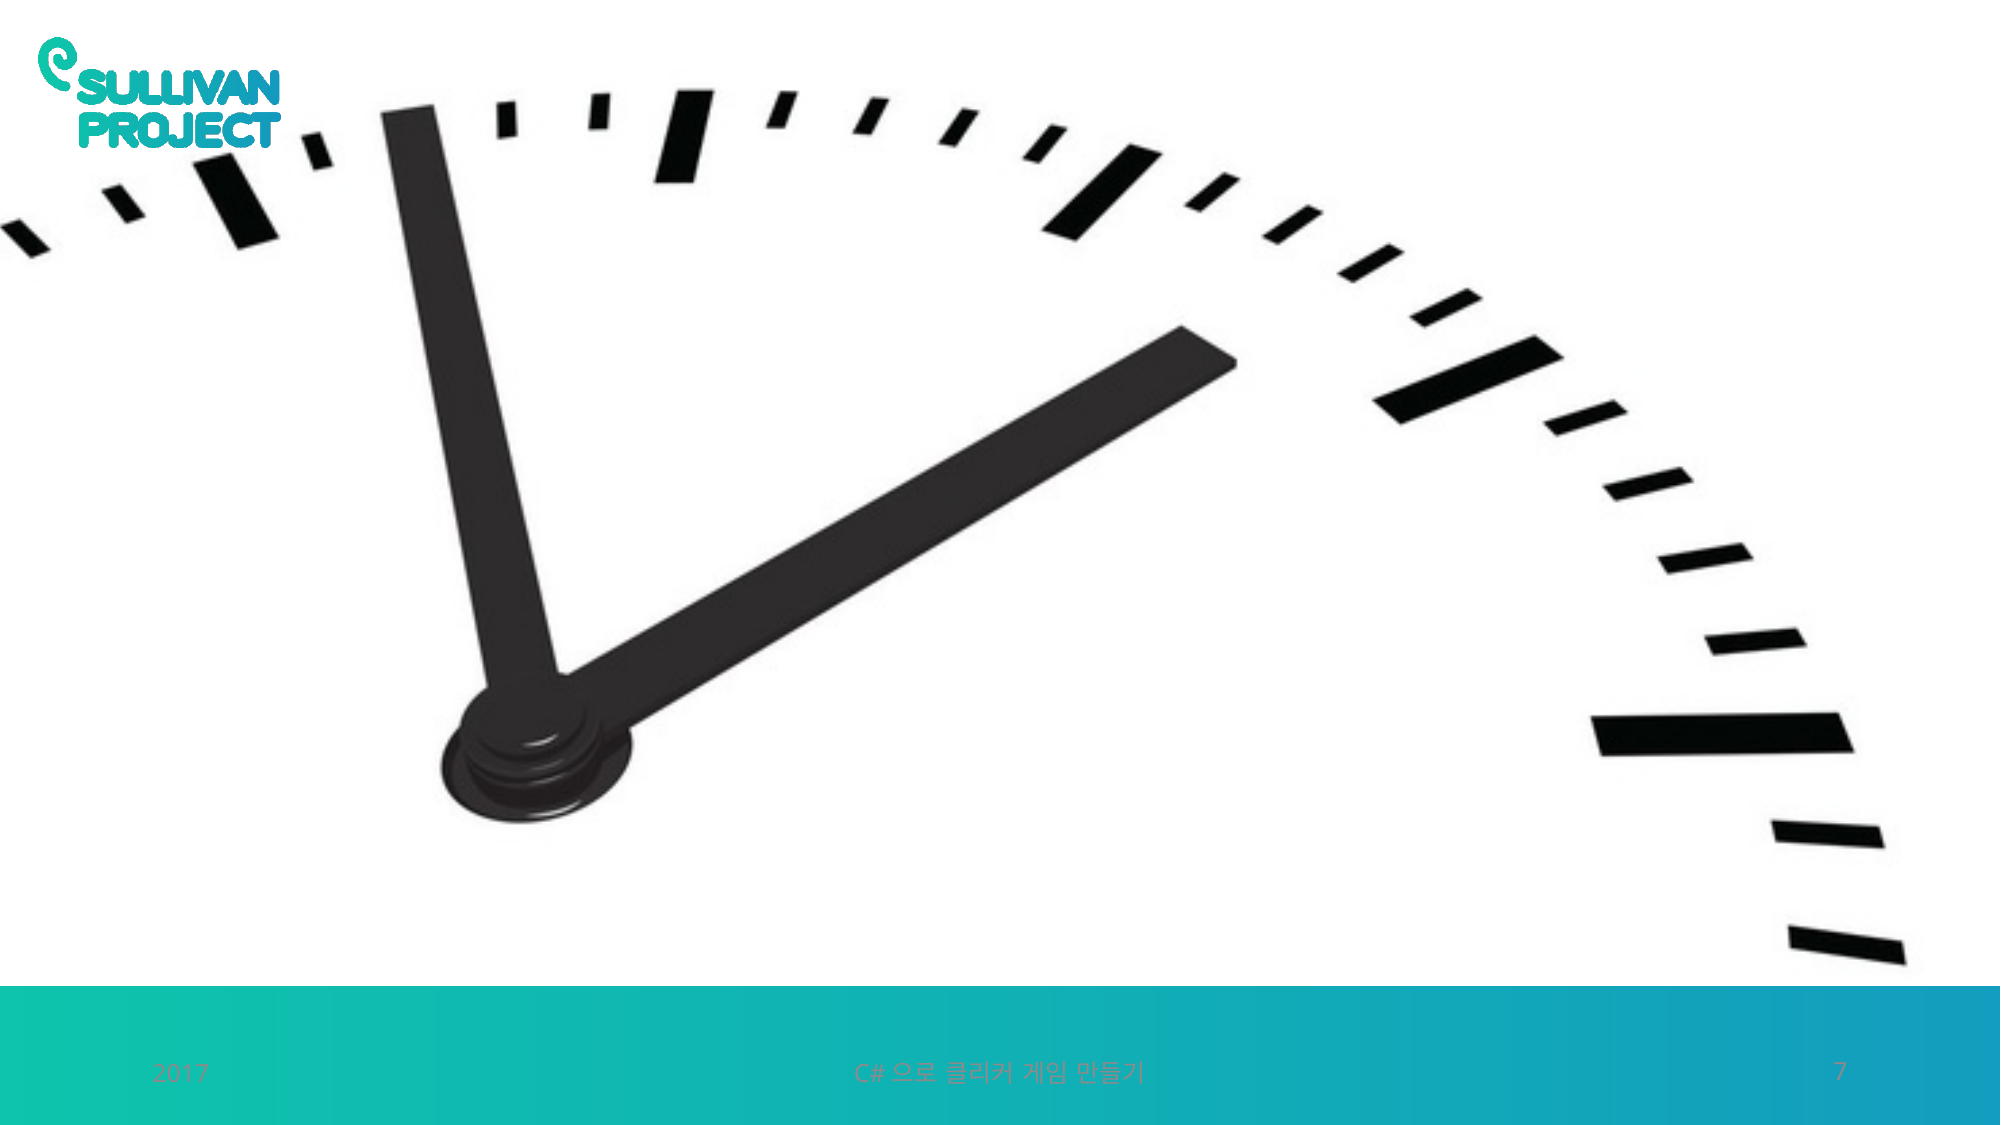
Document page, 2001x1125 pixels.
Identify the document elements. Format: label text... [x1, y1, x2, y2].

slide_number 7 [1412, 1042, 1863, 1103]
picture [0, 0, 2000, 986]
slide_number 2017 [137, 1042, 588, 1103]
footer C#으로 클리커 게임 만들기 [662, 1042, 1338, 1103]
